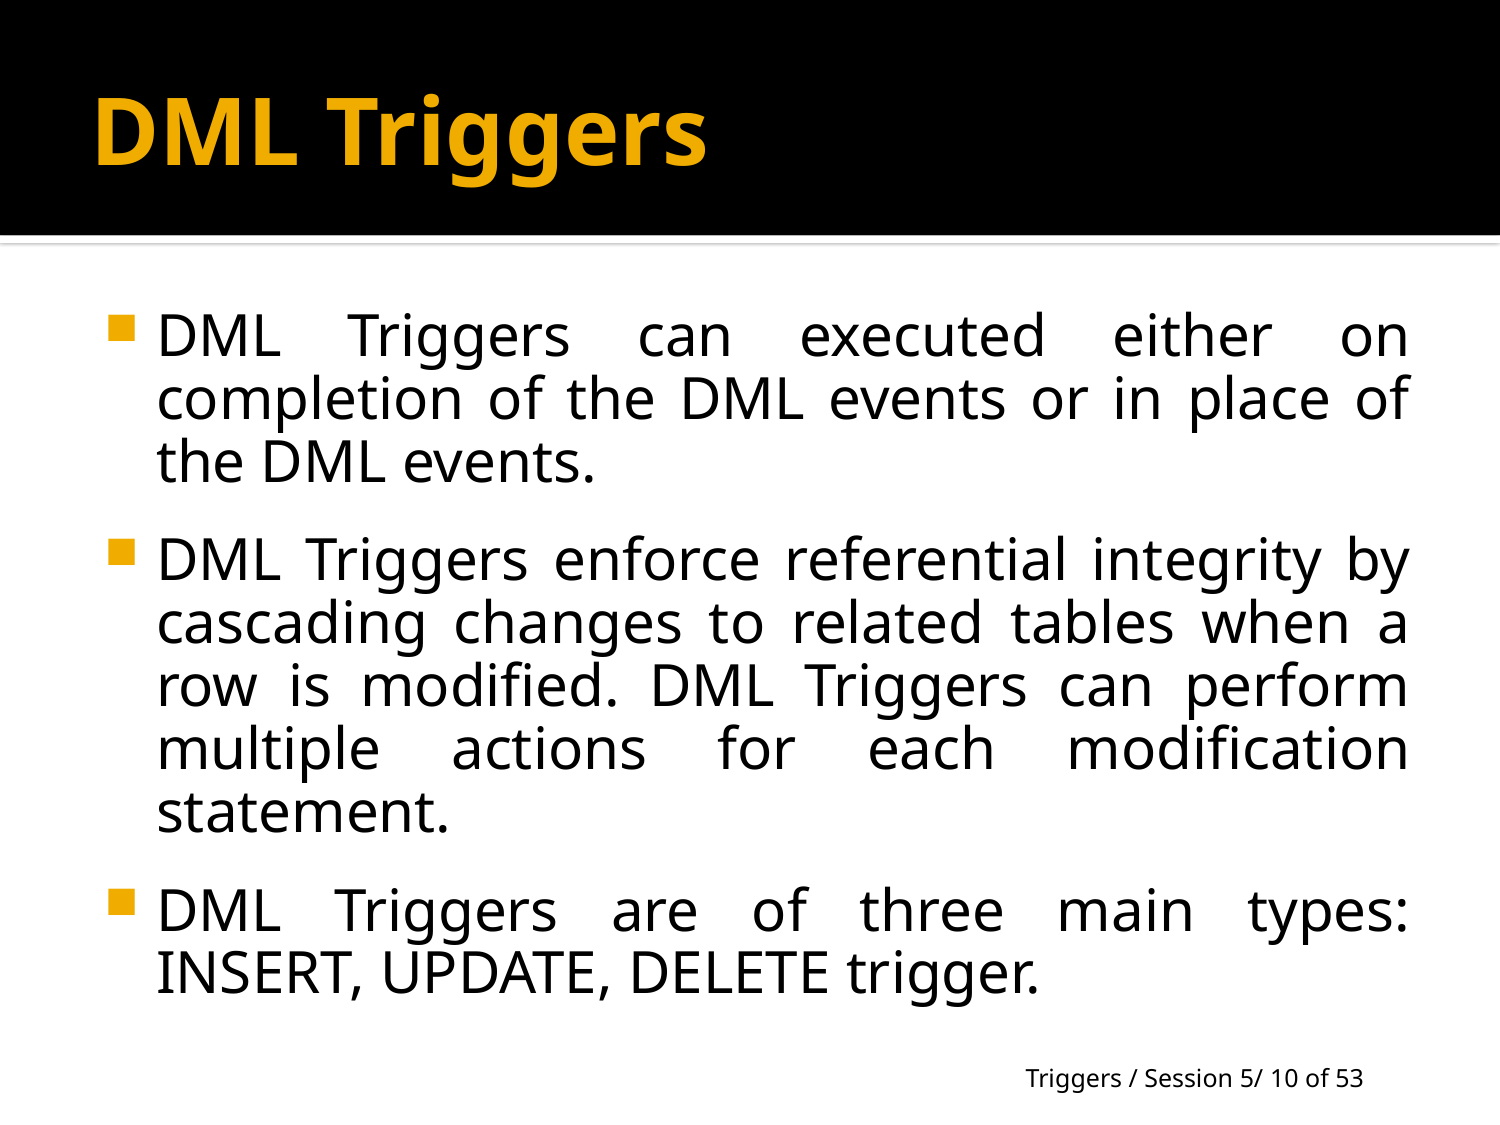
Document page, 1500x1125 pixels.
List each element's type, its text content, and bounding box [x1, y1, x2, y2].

list DML Triggers can executed either on completion of the DML events or in place of the DML events. DML Triggers enforce referential integrity by cascading changes to related tables when a row is modified. DML Triggers can perform multiple actions for each modification statement. DML Triggers are of three main types: INSERT, UPDATE, DELETE trigger. [75, 291, 1425, 1050]
title DML Triggers [75, 25, 1425, 231]
